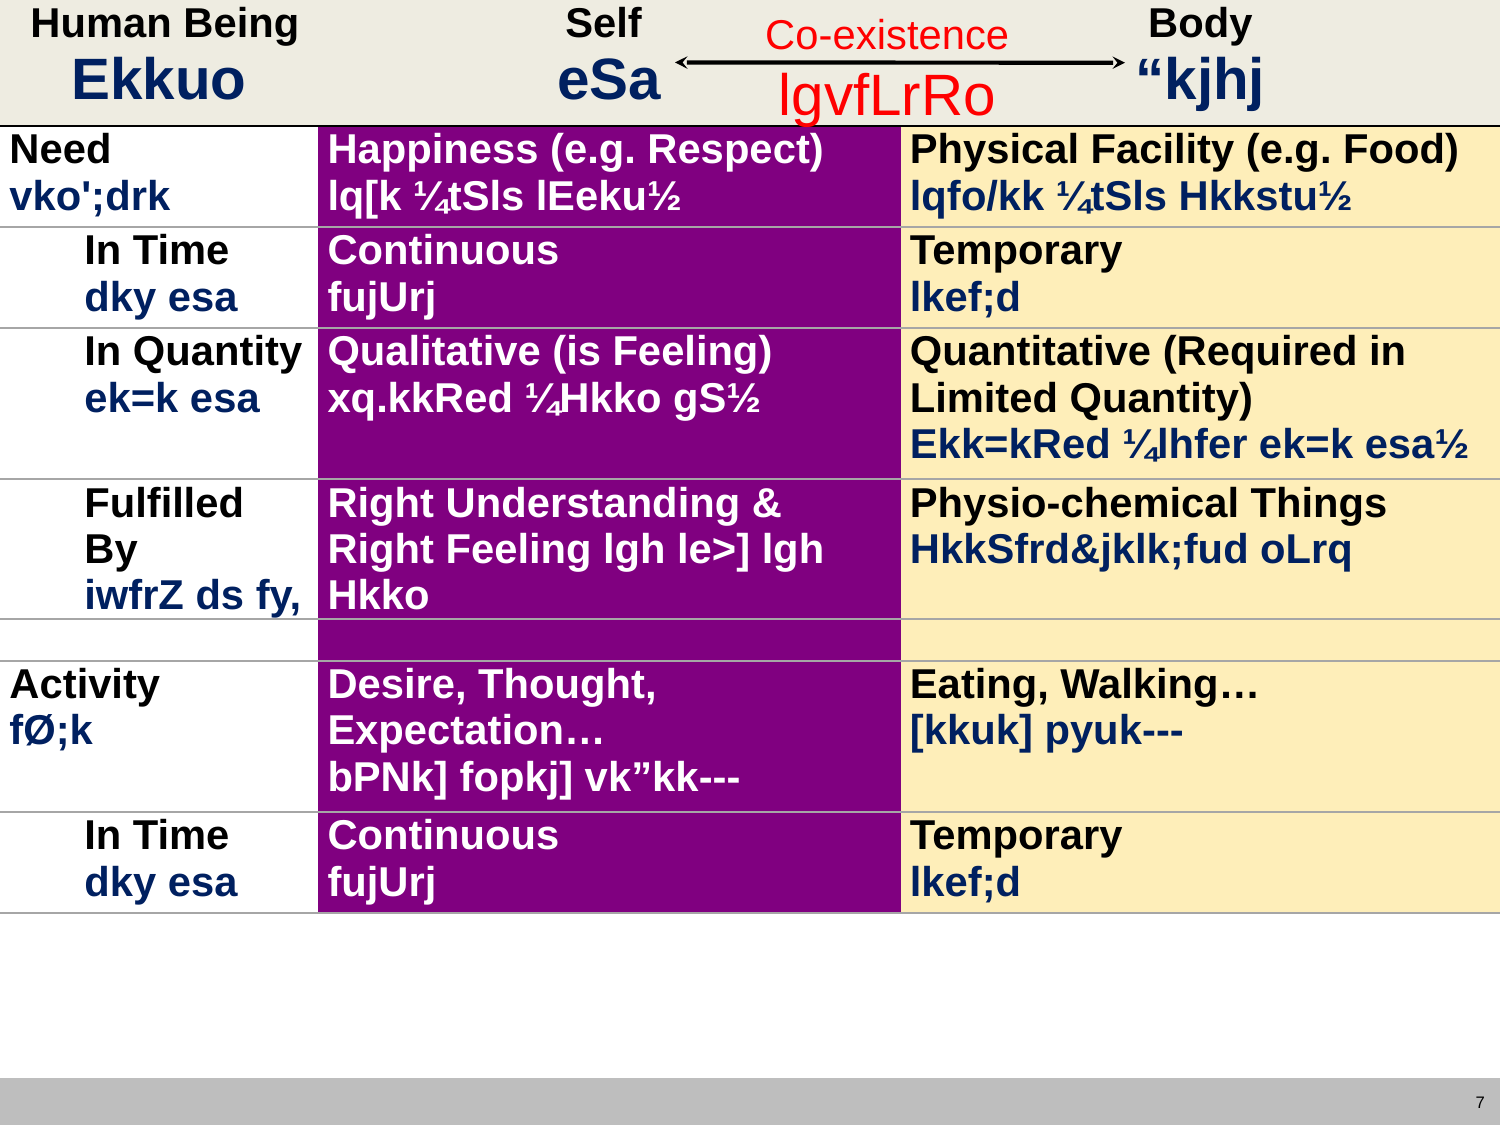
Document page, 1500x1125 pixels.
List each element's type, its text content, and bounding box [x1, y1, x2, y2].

table_cell Continuous fujUrj [318, 228, 901, 327]
table_cell [0, 620, 318, 660]
table_cell Right Understanding & Right Feeling lgh le>] lgh Hkko [318, 480, 901, 618]
table_cell [901, 620, 1500, 660]
table_cell Eating, Walking… [kkuk] pyuk--- [901, 662, 1500, 811]
table_cell Happiness (e.g. Respect) lq[k ¼tSls lEeku½ [318, 127, 901, 226]
table_cell Activity fØ;k [0, 662, 318, 811]
table_cell Temporary lkef;d [901, 228, 1500, 327]
table_cell Physio-chemical Things HkkSfrd&jklk;fud oLrq [901, 480, 1500, 618]
table_cell Need vko';drk [0, 127, 318, 226]
table_cell Continuous fujUrj [318, 813, 901, 912]
table_cell Physical Facility (e.g. Food) lqfo/kk ¼tSls Hkkstu½ [901, 127, 1500, 226]
table_header Body “kjhj [1038, 0, 1500, 125]
text_box Co-existence lgvfLrRo [737, 72, 1038, 135]
table_cell In Time dky esa [0, 813, 318, 912]
table_cell Qualitative (is Feeling) xq.kkRed ¼Hkko gS½ [318, 329, 901, 478]
table_cell Desire, Thought, Expectation… bPNk] fopkj] vk”kk--- [318, 662, 901, 811]
text_box Co-existence lgvfLrRo [737, 0, 1038, 60]
table_cell Quantitative (Required in Limited Quantity) Ekk=kRed ¼lhfer ek=k esa½ [901, 329, 1500, 478]
table_cell In Time dky esa [0, 228, 318, 327]
table_cell Temporary lkef;d [901, 813, 1500, 912]
table_cell [318, 620, 901, 660]
table_header Human Being Ekkuo [0, 0, 318, 125]
table_cell In Quantity ek=k esa [0, 329, 318, 478]
table_header Self eSa [318, 0, 737, 125]
table_cell Fulfilled By iwfrZ ds fy, [0, 480, 318, 618]
